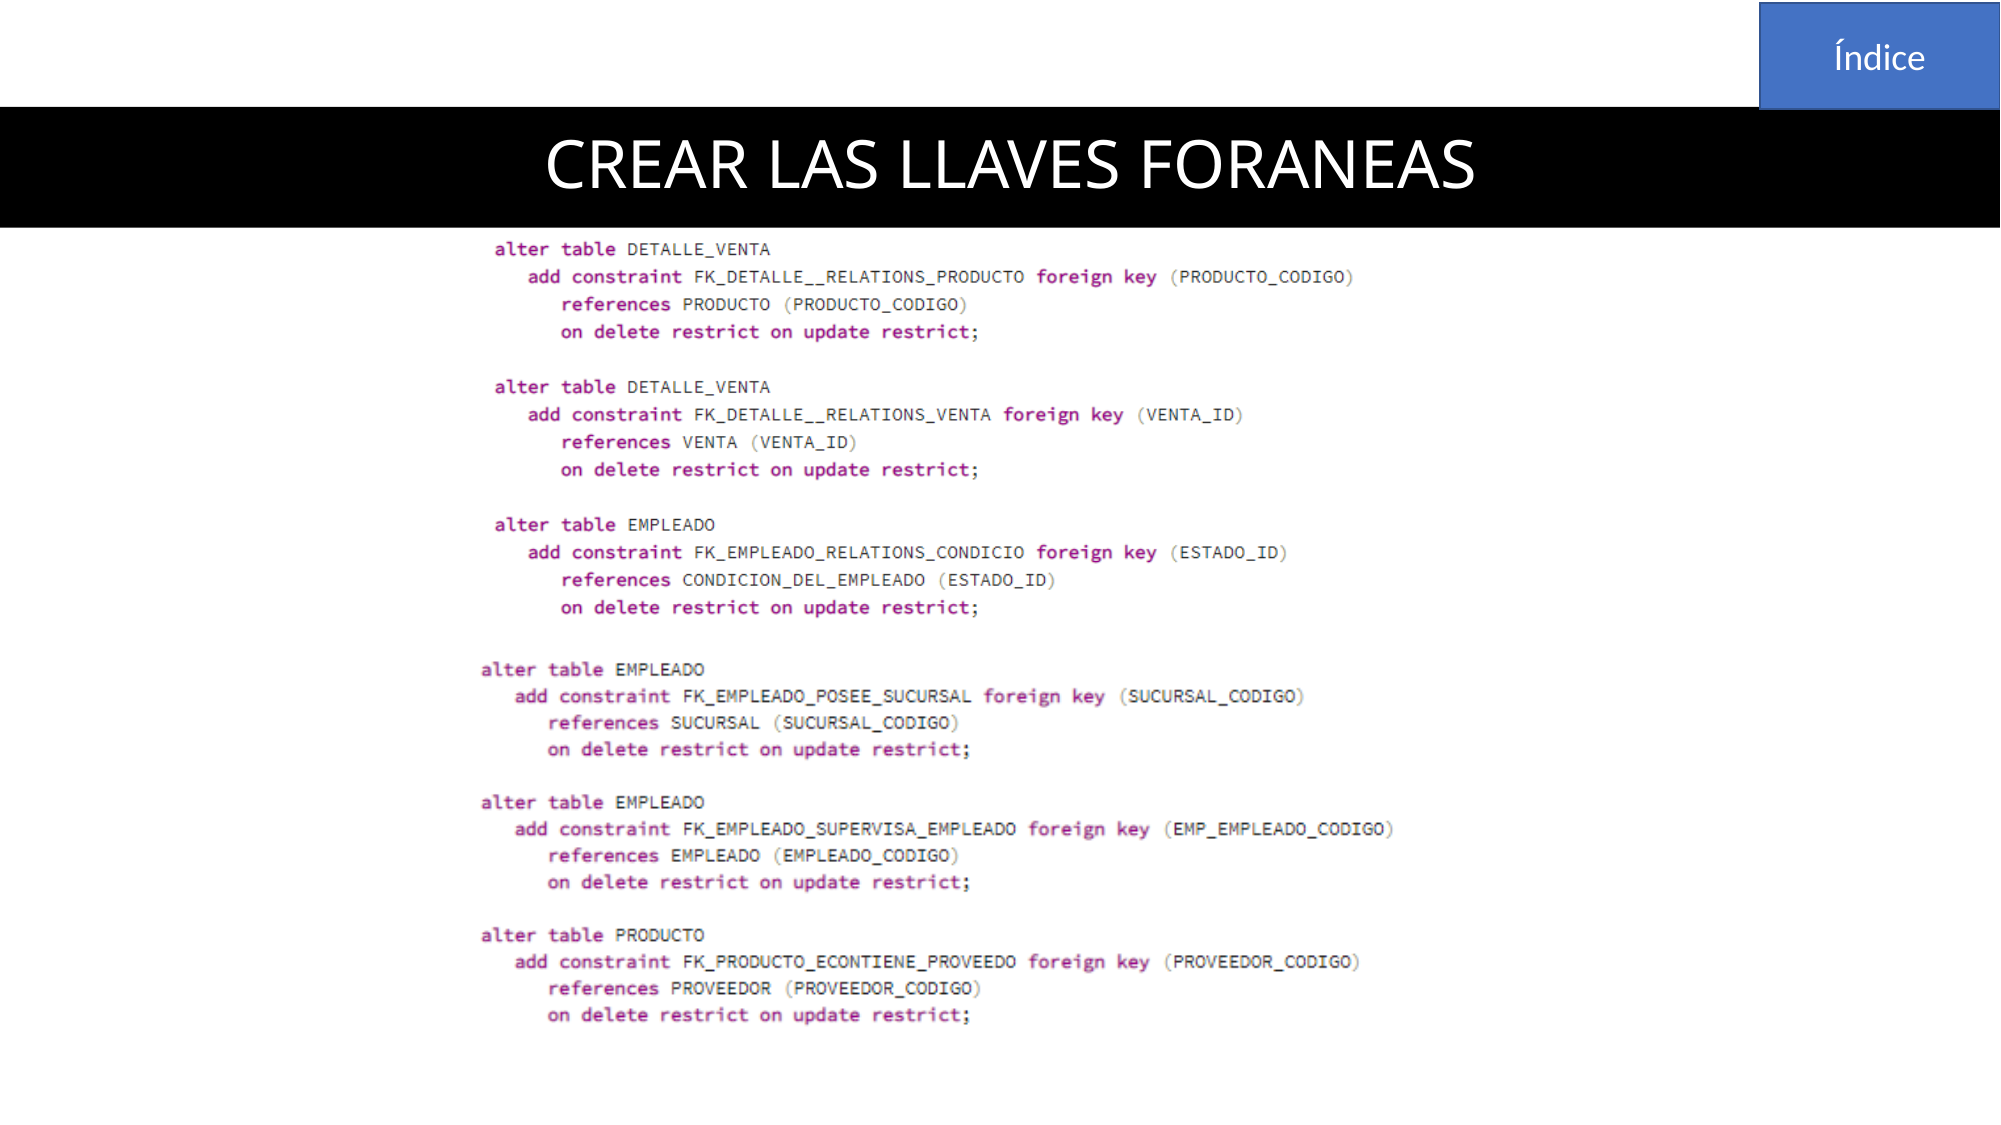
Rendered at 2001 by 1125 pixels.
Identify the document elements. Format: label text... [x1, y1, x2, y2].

text_box Índice [1759, 2, 2000, 110]
title CREAR LAS LLAVES FORANEAS [91, 105, 1931, 228]
picture [492, 229, 1379, 645]
picture [476, 646, 1405, 1039]
text_box [0, 106, 2000, 229]
